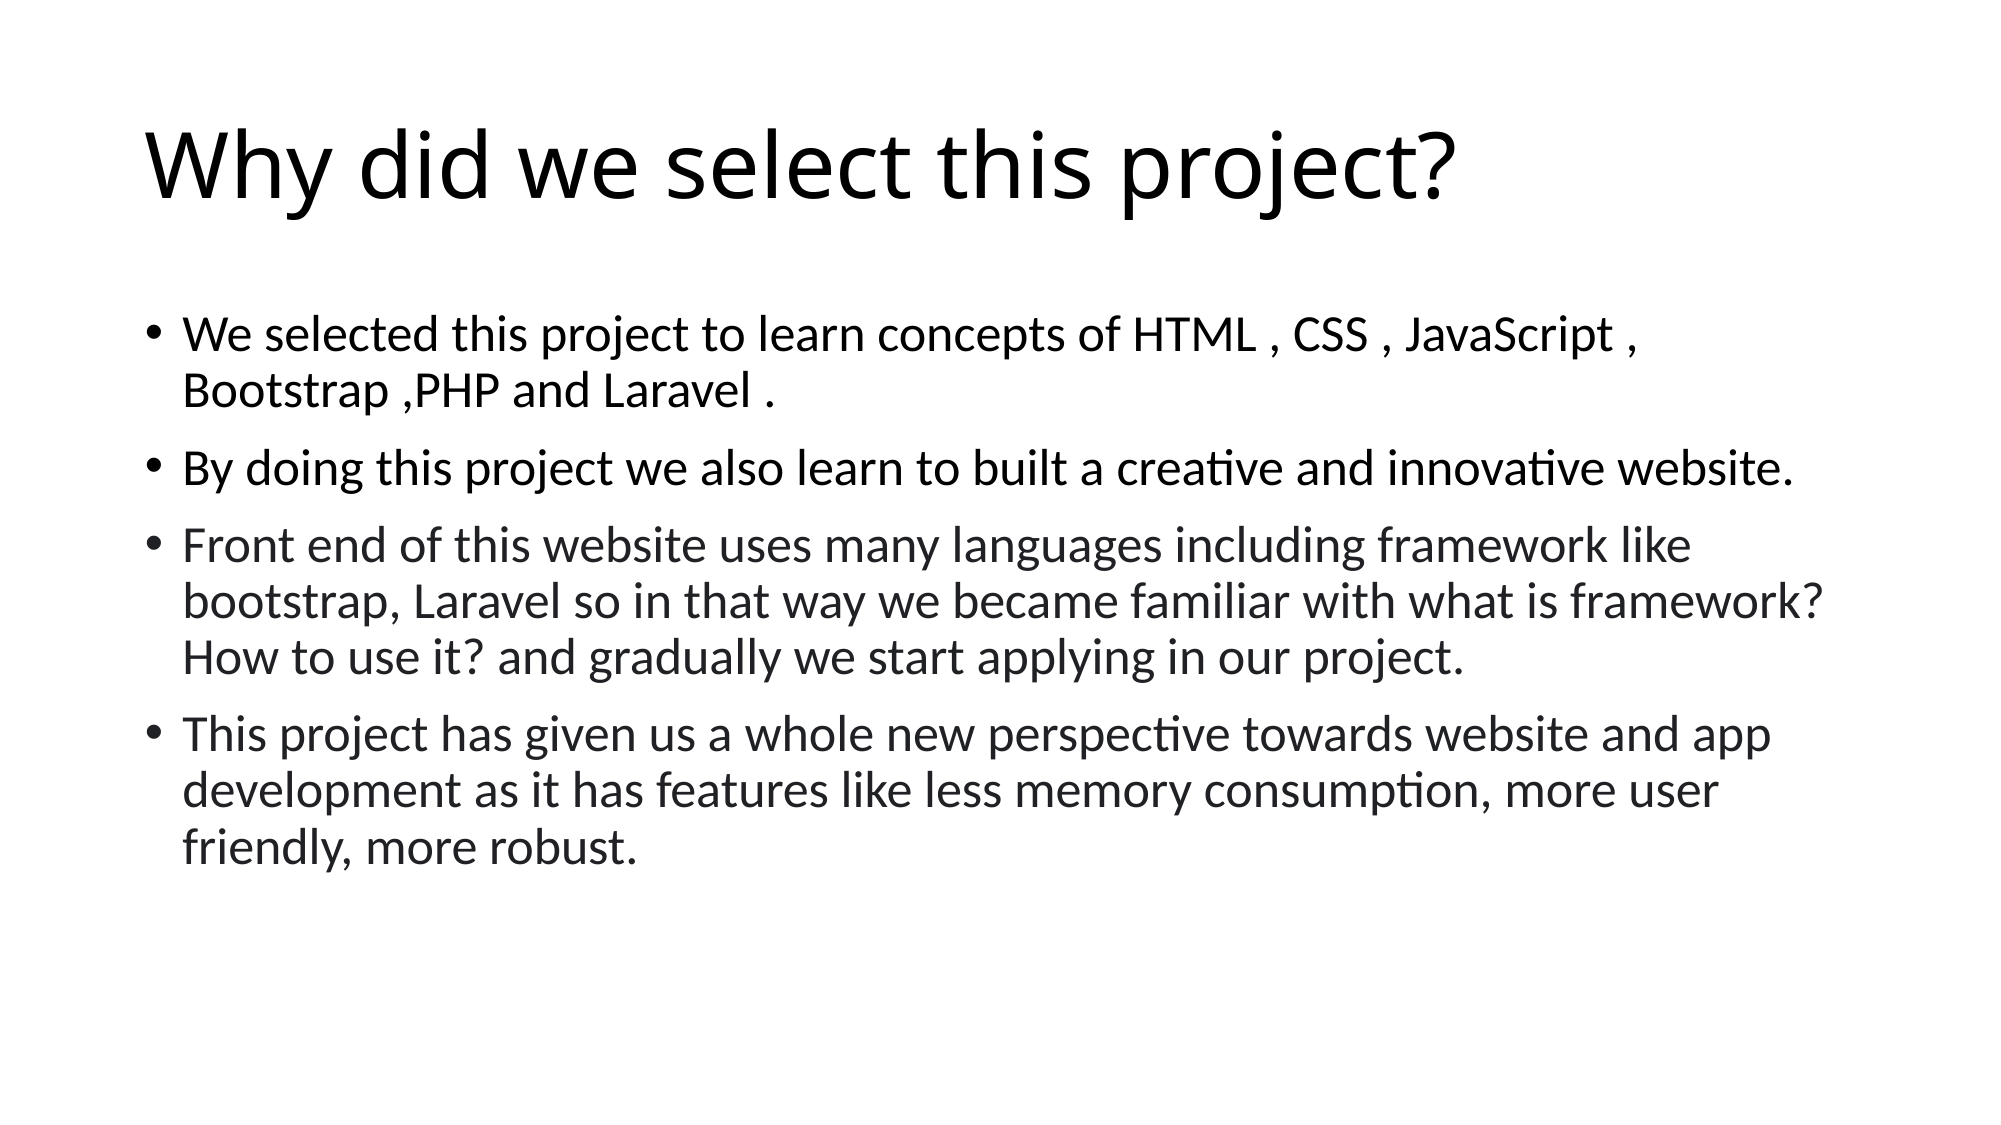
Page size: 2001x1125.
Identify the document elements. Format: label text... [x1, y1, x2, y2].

list We selected this project to learn concepts of HTML , CSS , JavaScript , Bootstrap ,PHP and Laravel . By doing this project we also learn to built a creative and innovative website. Front end of this website uses many languages including framework like bootstrap, Laravel so in that way we became familiar with what is framework? How to use it? and gradually we start applying in our project. This project has given us a whole new perspective towards website and app development as it has features like less memory consumption, more user friendly, more robust. [136, 298, 1863, 1014]
title Why did we select this project? [136, 59, 1863, 278]
